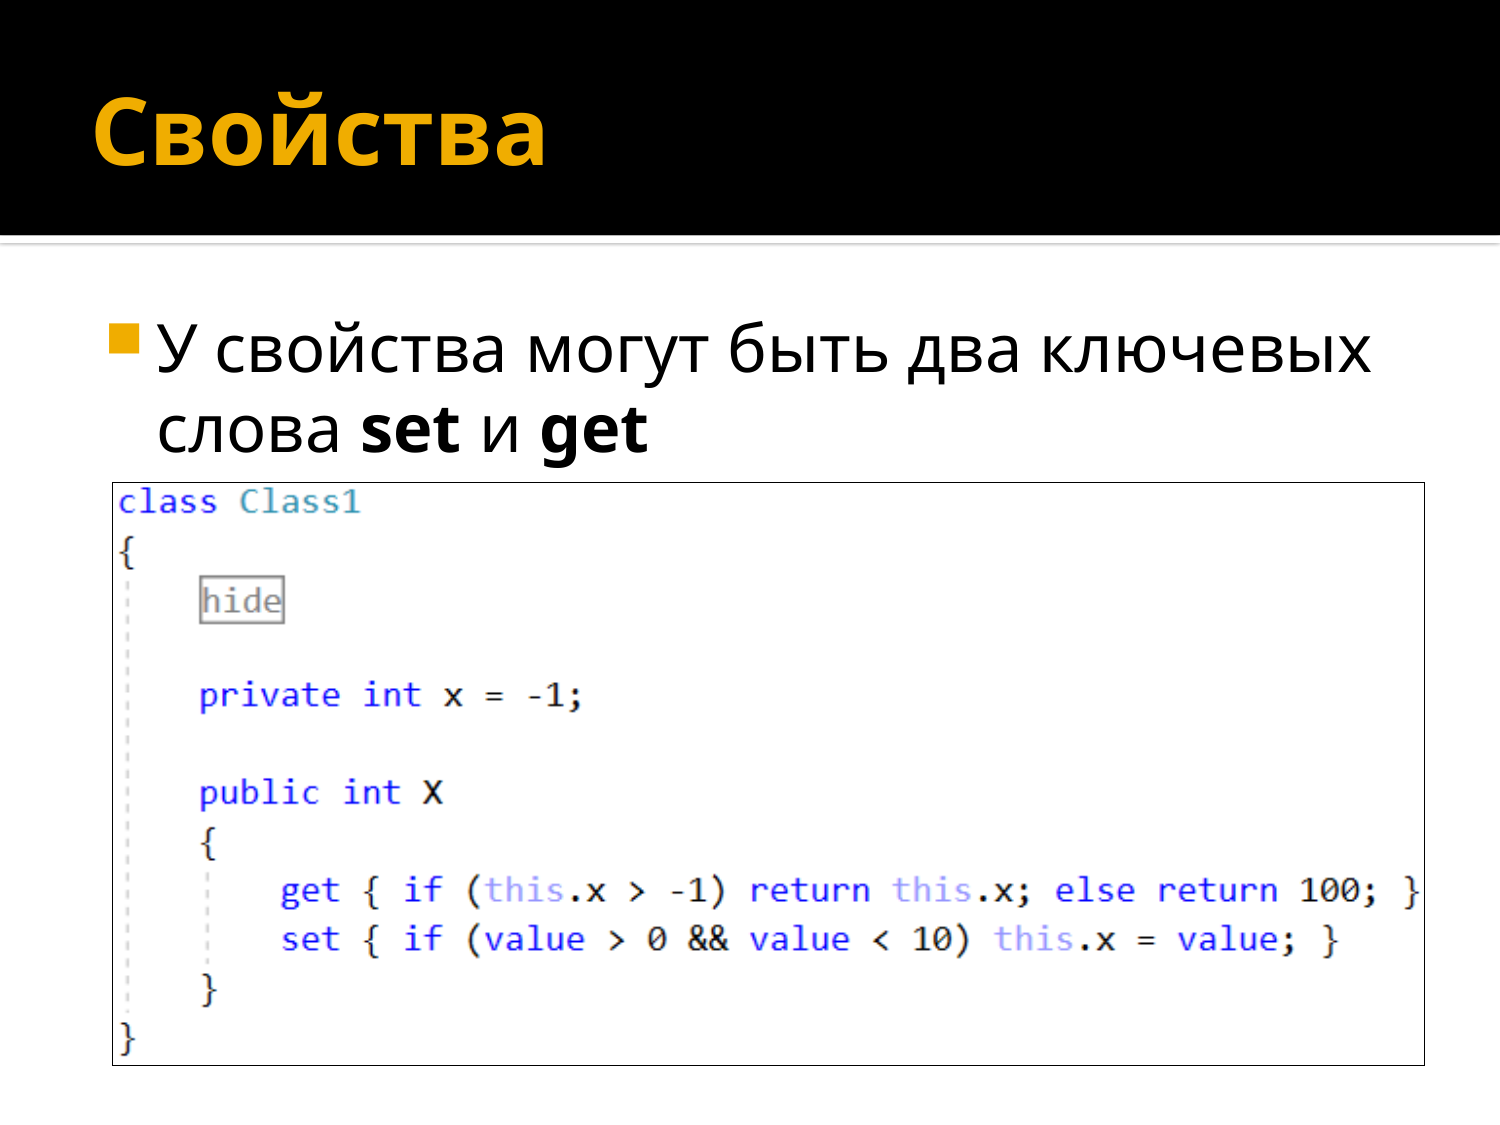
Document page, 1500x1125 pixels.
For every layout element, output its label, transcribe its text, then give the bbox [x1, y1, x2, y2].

list У свойства могут быть два ключевых слова set и get [75, 291, 1425, 1050]
picture [112, 482, 1425, 1066]
title Свойства [75, 25, 1425, 231]
